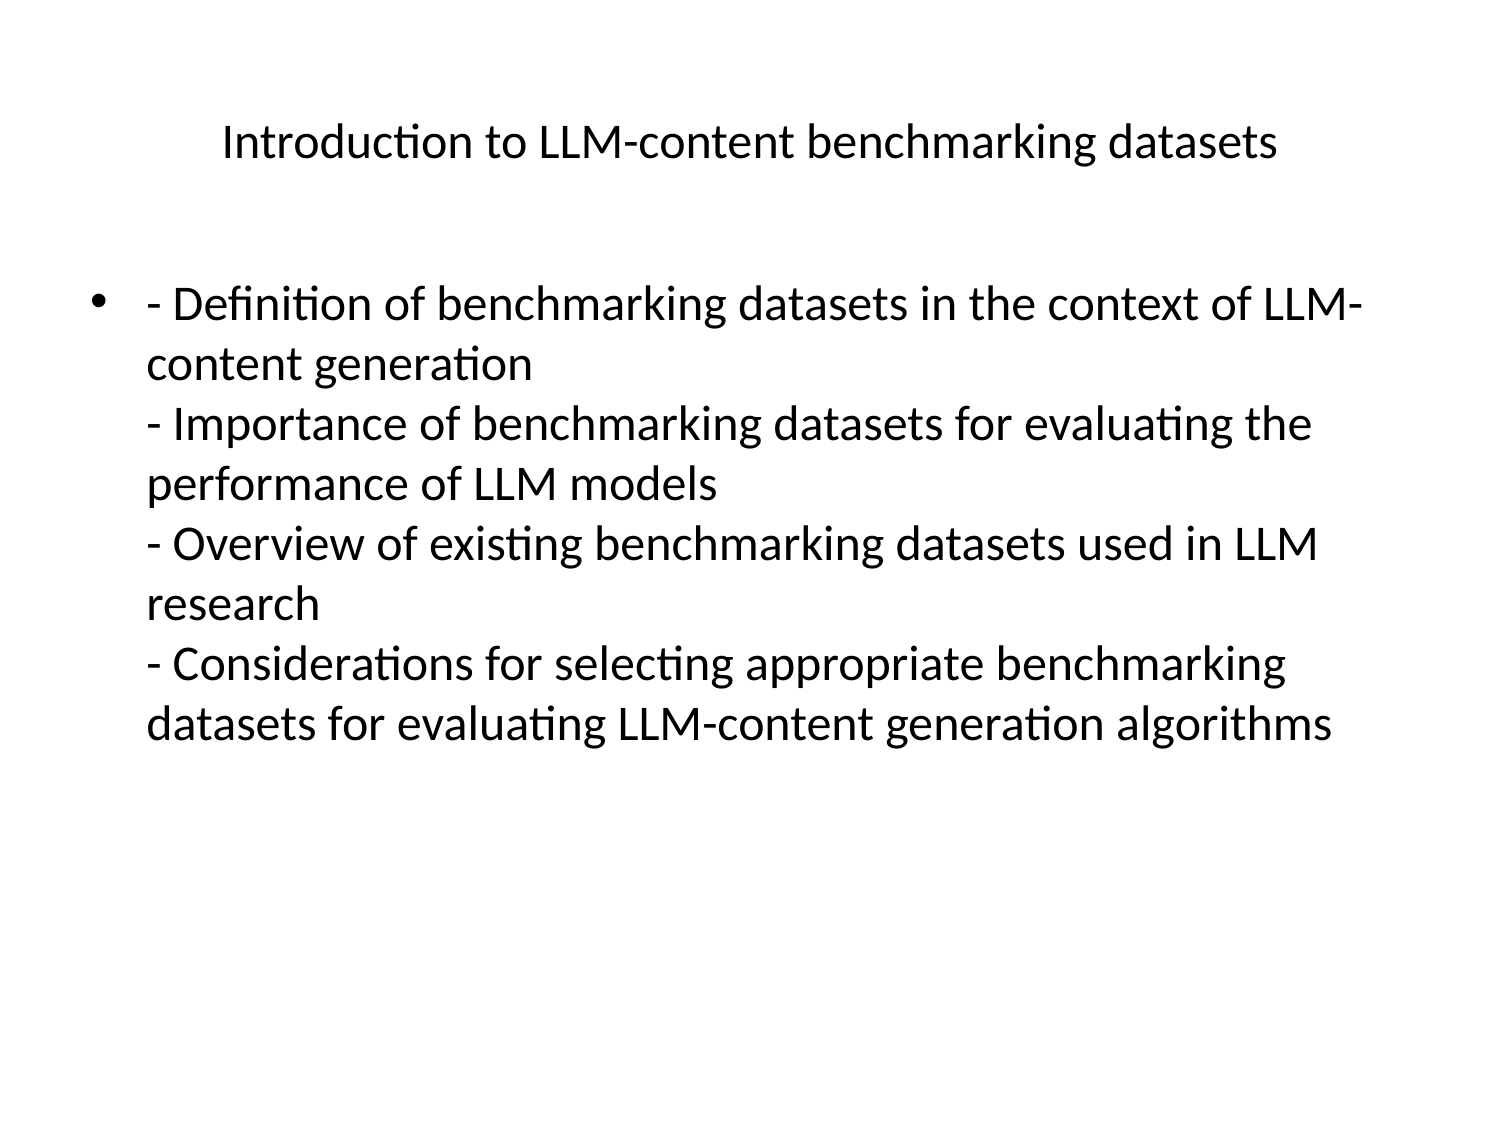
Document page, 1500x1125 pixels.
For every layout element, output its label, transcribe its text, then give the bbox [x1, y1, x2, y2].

title Introduction to LLM-content benchmarking datasets [75, 45, 1425, 233]
list - Definition of benchmarking datasets in the context of LLM-content generation - Importance of benchmarking datasets for evaluating the performance of LLM models - Overview of existing benchmarking datasets used in LLM research - Considerations for selecting appropriate benchmarking datasets for evaluating LLM-content generation algorithms [75, 262, 1425, 1005]
